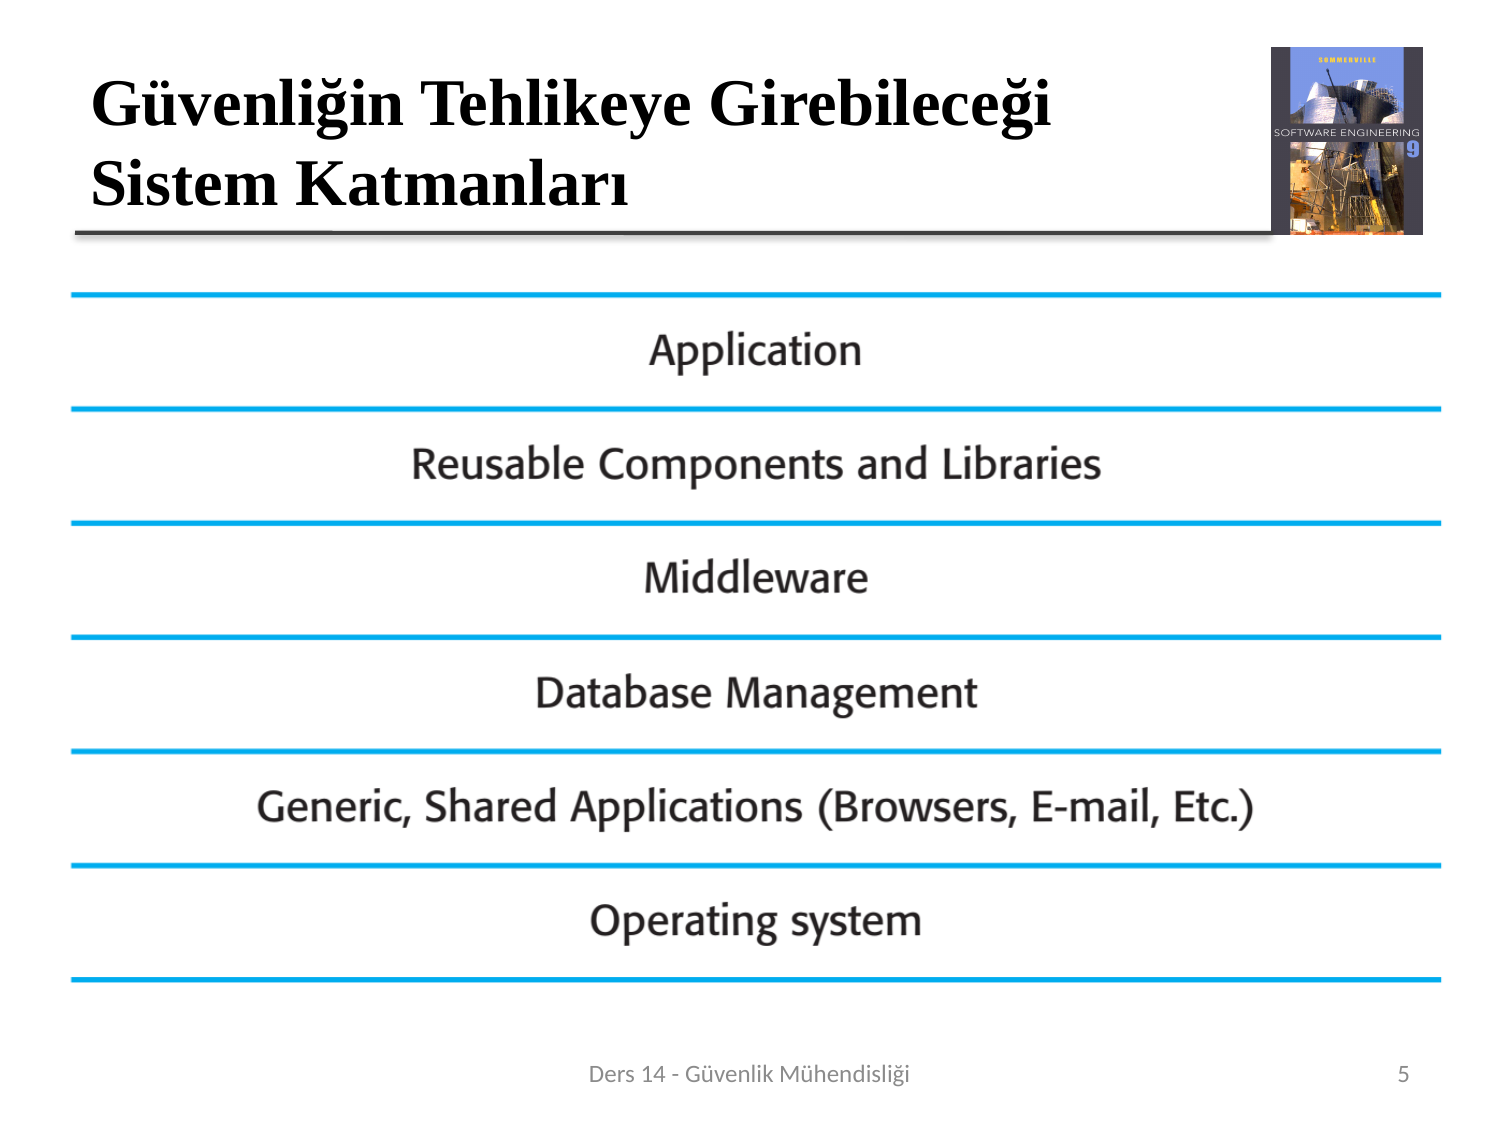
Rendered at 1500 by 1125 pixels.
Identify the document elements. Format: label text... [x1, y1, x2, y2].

footer Ders 14 - Güvenlik Mühendisliği [512, 1042, 988, 1103]
title Güvenliğin Tehlikeye Girebileceği Sistem Katmanları [74, 44, 1272, 233]
picture [1272, 47, 1423, 235]
slide_number 5 [1074, 1042, 1425, 1103]
picture [32, 248, 1453, 1006]
